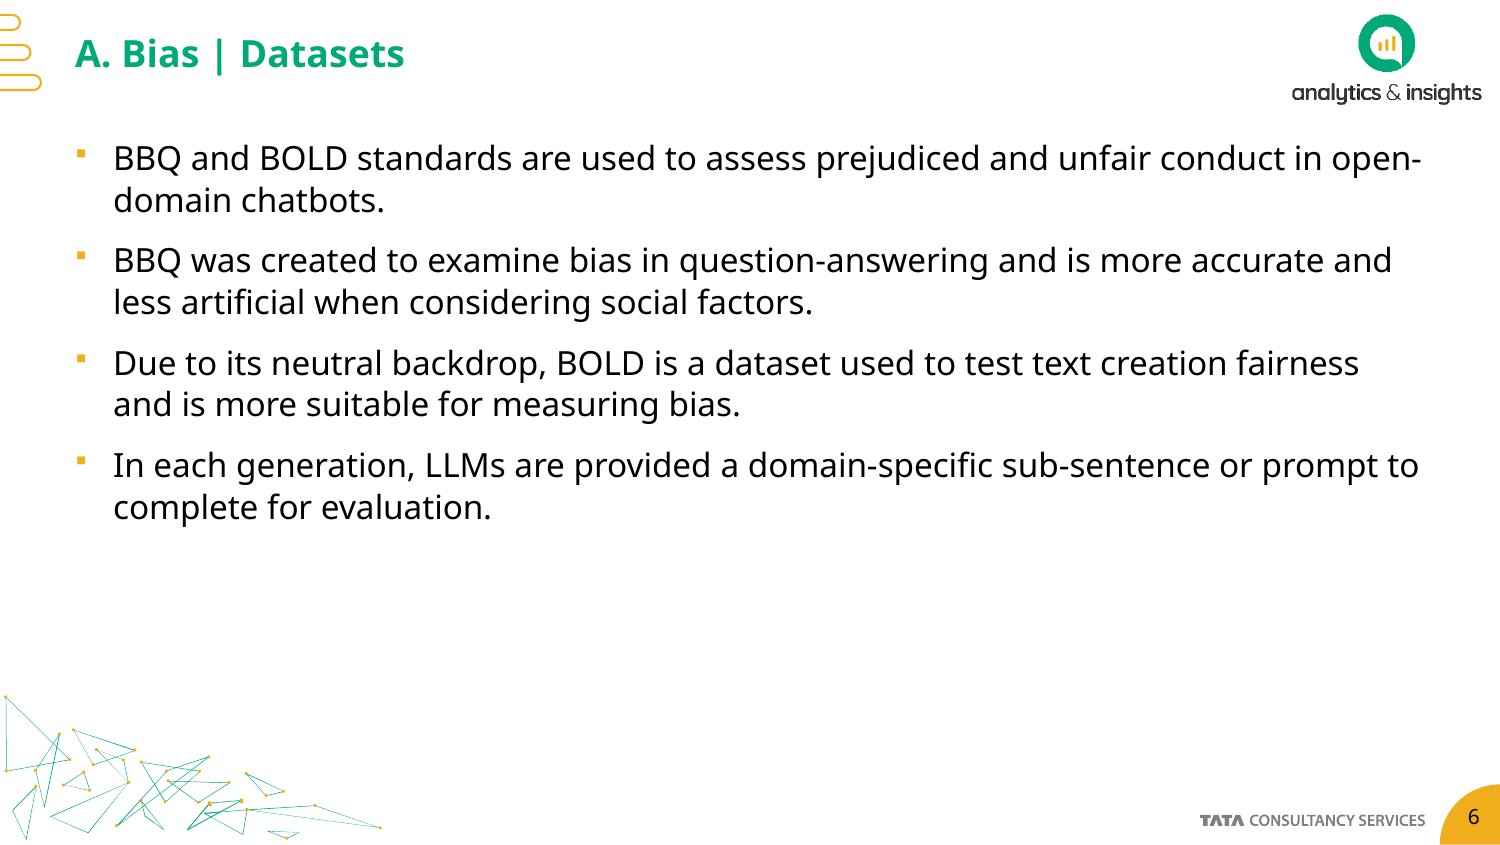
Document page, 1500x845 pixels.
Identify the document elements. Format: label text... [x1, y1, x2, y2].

picture [1284, 10, 1489, 109]
list BBQ and BOLD standards are used to assess prejudiced and unfair conduct in open-domain chatbots. BBQ was created to examine bias in question-answering and is more accurate and less artificial when considering social factors. Due to its neutral backdrop, BOLD is a dataset used to test text creation fairness and is more suitable for measuring bias. In each generation, LLMs are provided a domain-specific sub-sentence or prompt to complete for evaluation. [75, 135, 1425, 751]
slide_number 6 [1447, 791, 1500, 845]
title A. Bias | Datasets [75, 0, 1275, 106]
